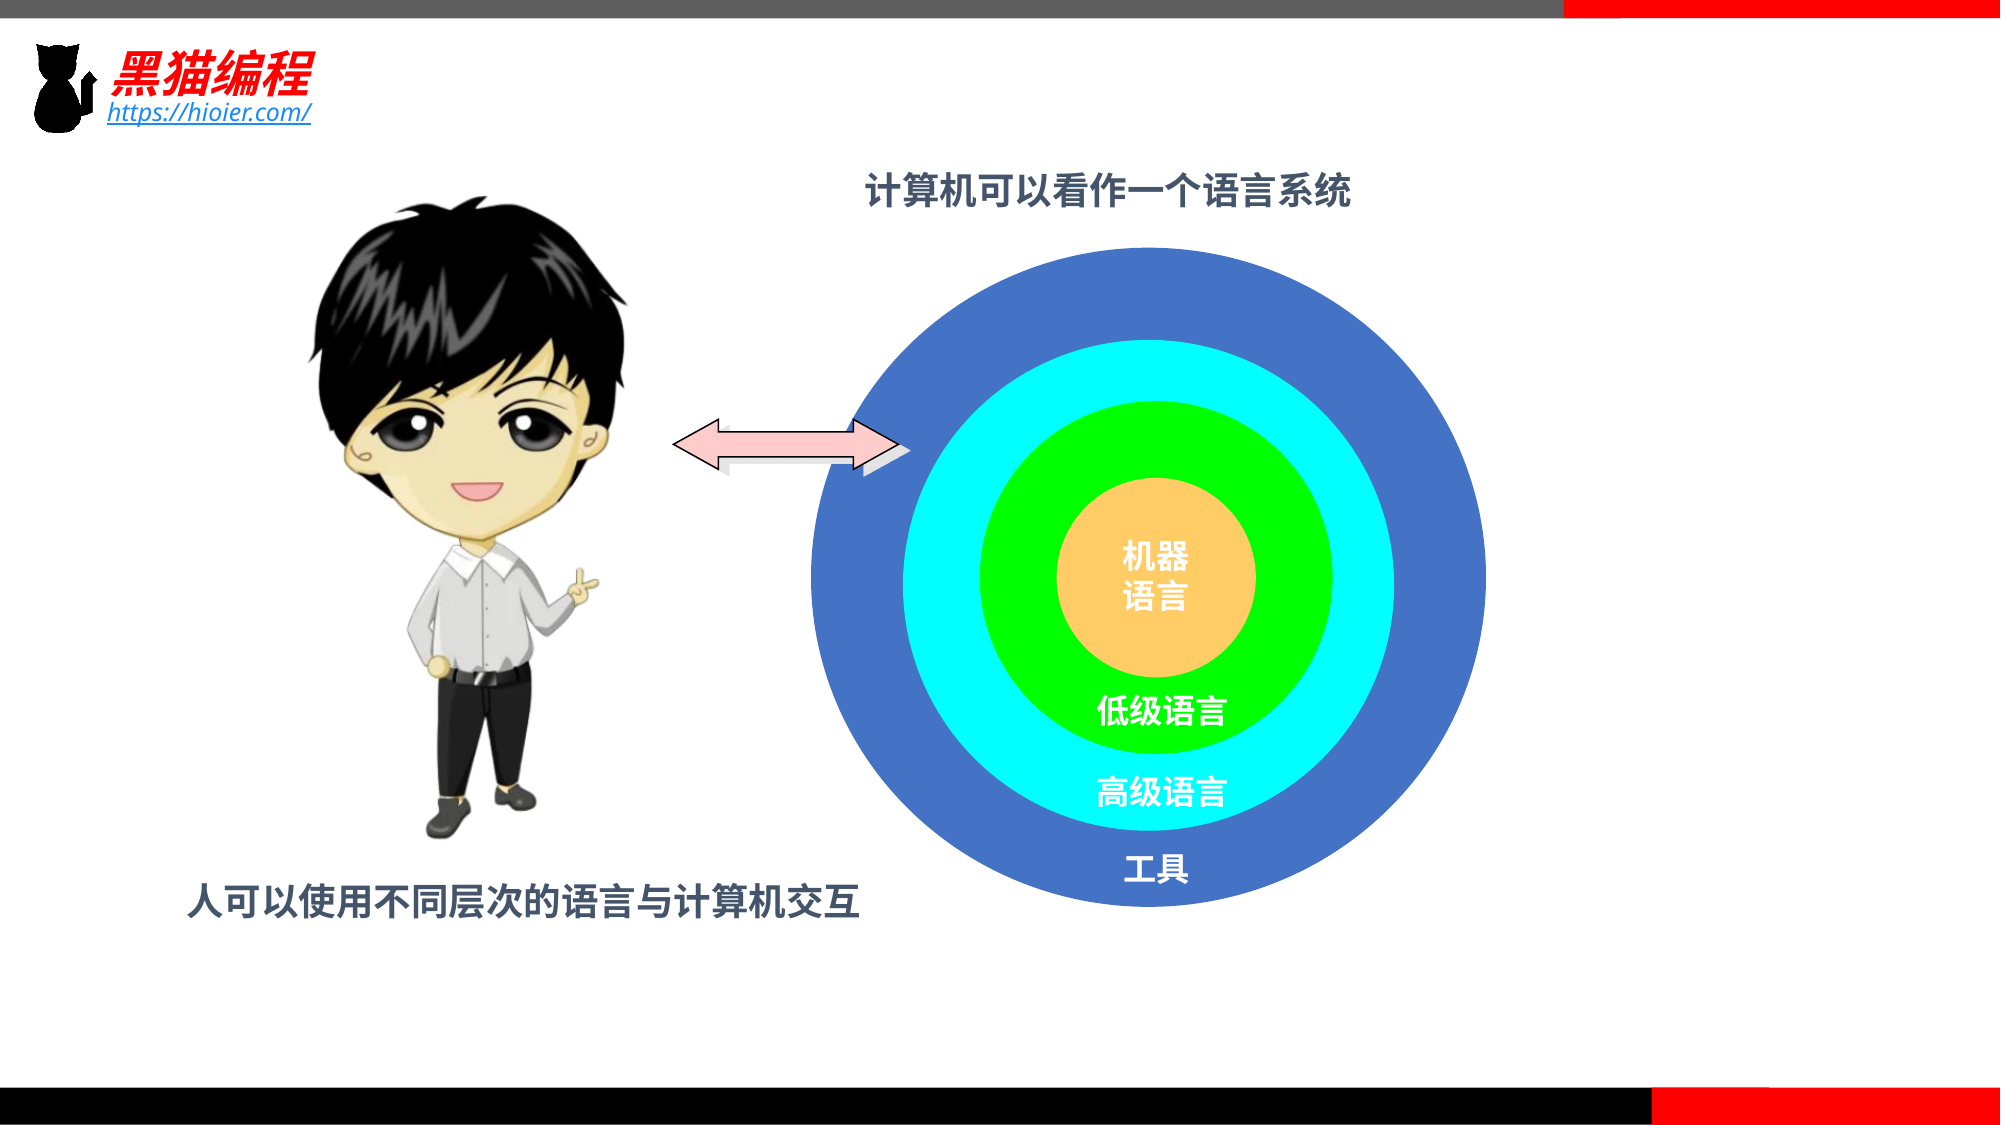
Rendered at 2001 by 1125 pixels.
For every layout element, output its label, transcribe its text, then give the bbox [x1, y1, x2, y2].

picture [295, 169, 644, 858]
text_box 计算机可以看作一个语言系统 [850, 159, 1385, 220]
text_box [902, 339, 1395, 831]
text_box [810, 247, 1486, 907]
picture [21, 44, 110, 133]
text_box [979, 401, 1333, 754]
text_box 人可以使用不同层次的语言与计算机交互 [175, 871, 873, 929]
text_box [673, 419, 810, 470]
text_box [1056, 477, 1256, 678]
